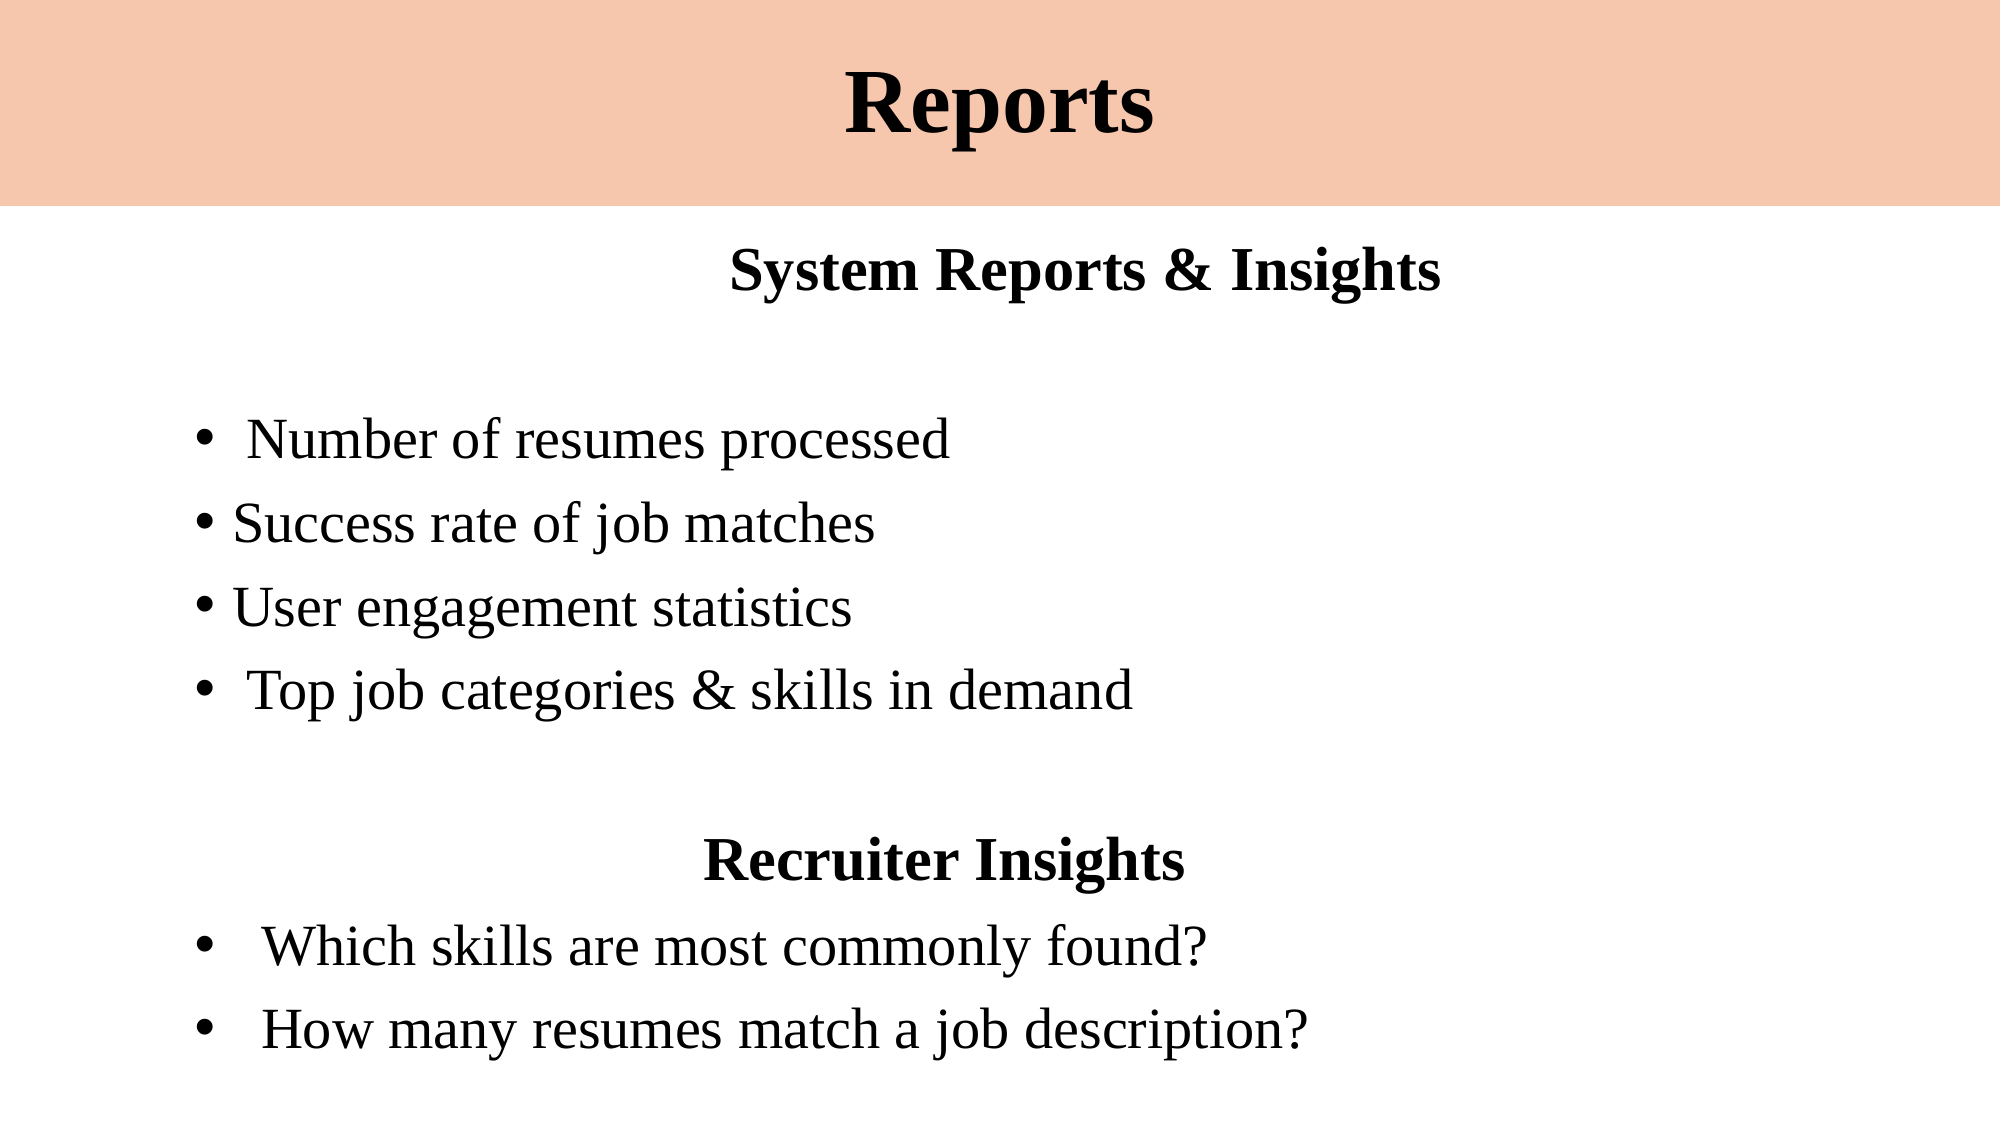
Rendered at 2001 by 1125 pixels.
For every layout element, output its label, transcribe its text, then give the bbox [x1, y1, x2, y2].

list System Reports & Insights Number of resumes processed Success rate of job matches User engagement statistics Top job categories & skills in demand Recruiter Insights Which skills are most commonly found? How many resumes match a job description? [179, 228, 1905, 1079]
title Reports [0, 0, 2000, 206]
